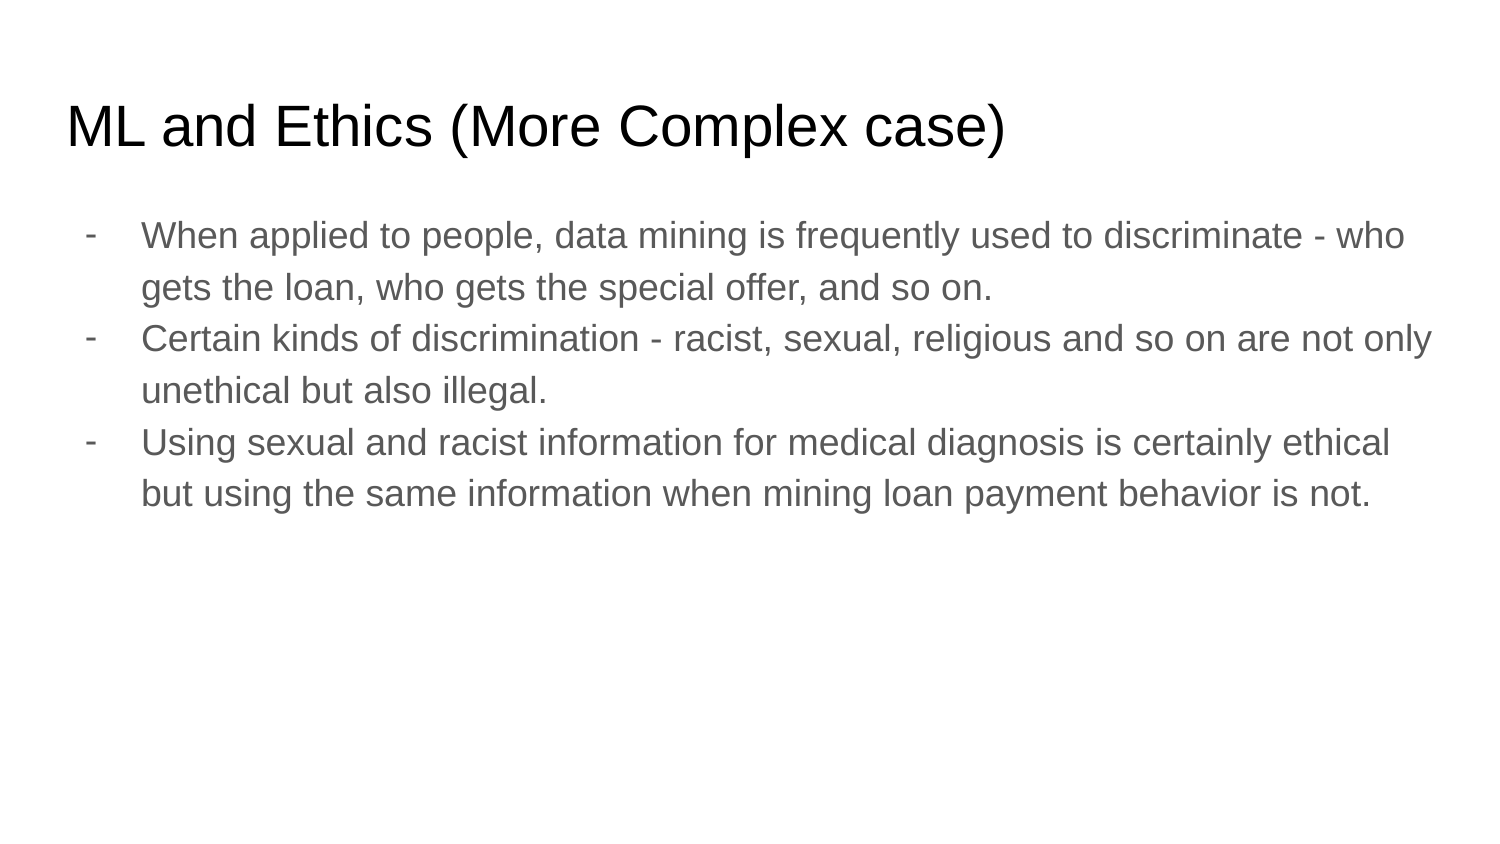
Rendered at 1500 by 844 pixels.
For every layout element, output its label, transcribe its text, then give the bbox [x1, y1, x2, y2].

list When applied to people, data mining is frequently used to discriminate - who gets the loan, who gets the special offer, and so on. Certain kinds of discrimination - racist, sexual, religious and so on are not only unethical but also illegal. Using sexual and racist information for medical diagnosis is certainly ethical but using the same information when mining loan payment behavior is not. [51, 189, 1449, 750]
title ML and Ethics (More Complex case) [51, 72, 1449, 167]
